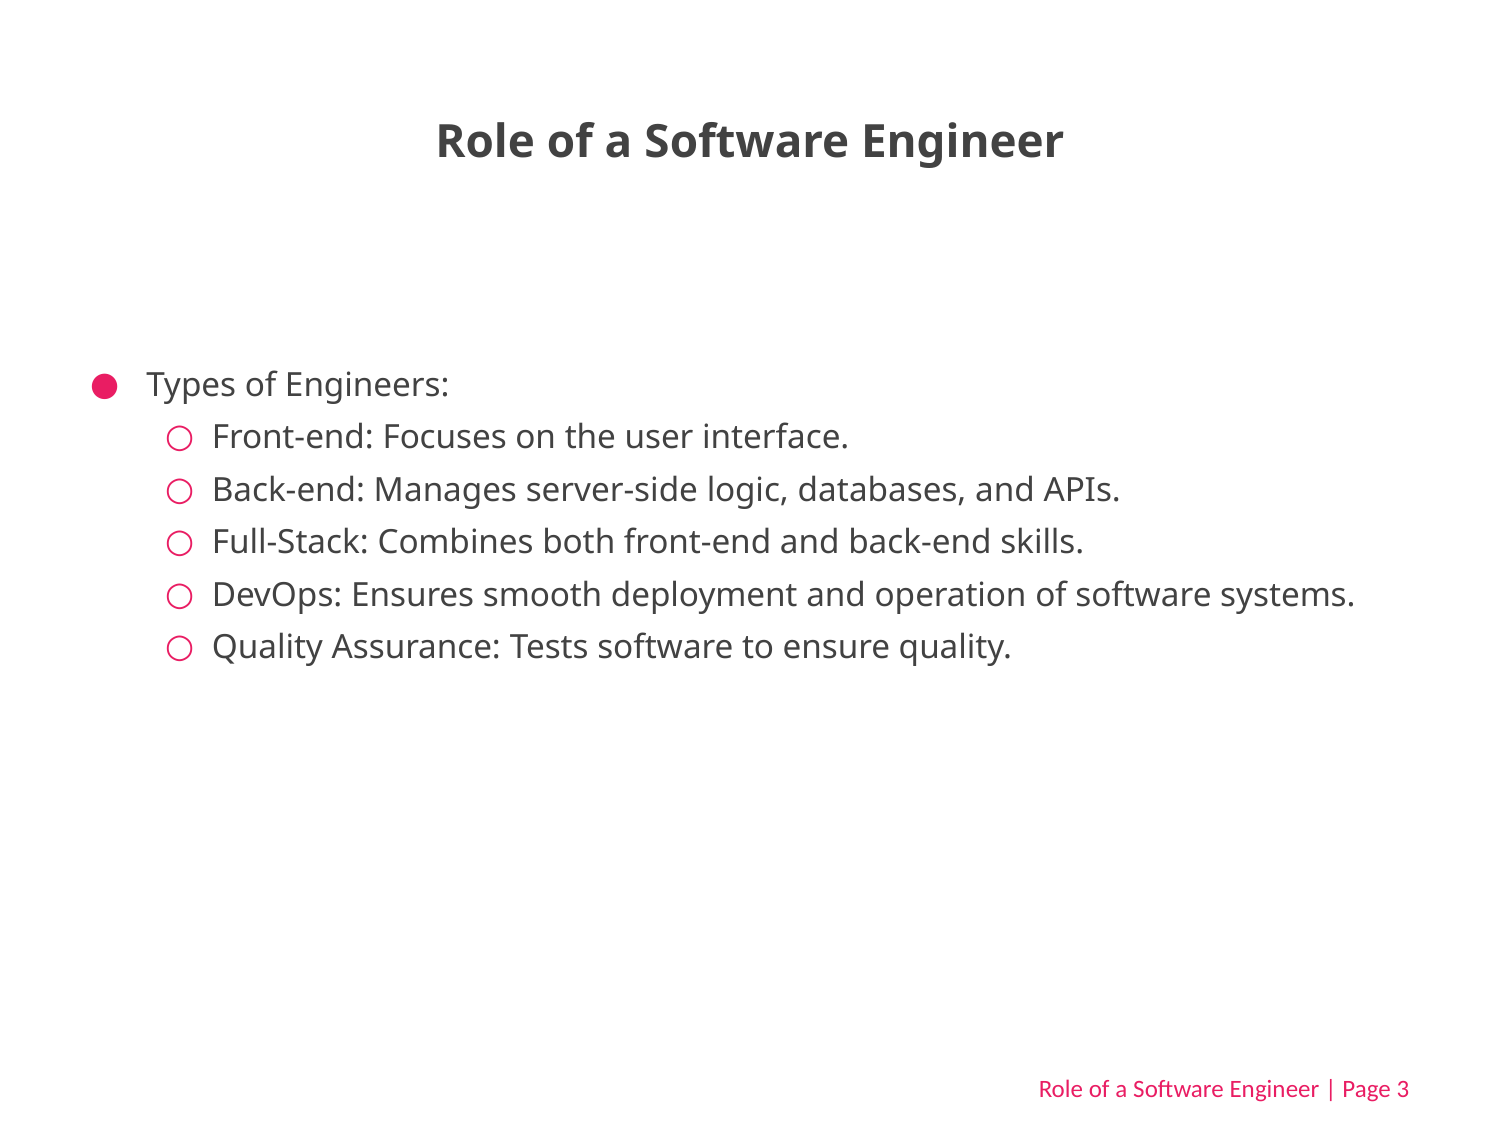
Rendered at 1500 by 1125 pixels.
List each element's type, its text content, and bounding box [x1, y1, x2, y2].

title Role of a Software Engineer [75, 45, 1425, 233]
list Types of Engineers: Front-end: Focuses on the user interface. Back-end: Manages server-side logic, databases, and APIs. Full-Stack: Combines both front-end and back-end skills. DevOps: Ensures smooth deployment and operation of software systems. Quality Assurance: Tests software to ensure quality. [75, 262, 1425, 1005]
text_box Role of a Software Engineer | Page 3 [74, 1020, 1425, 1110]
